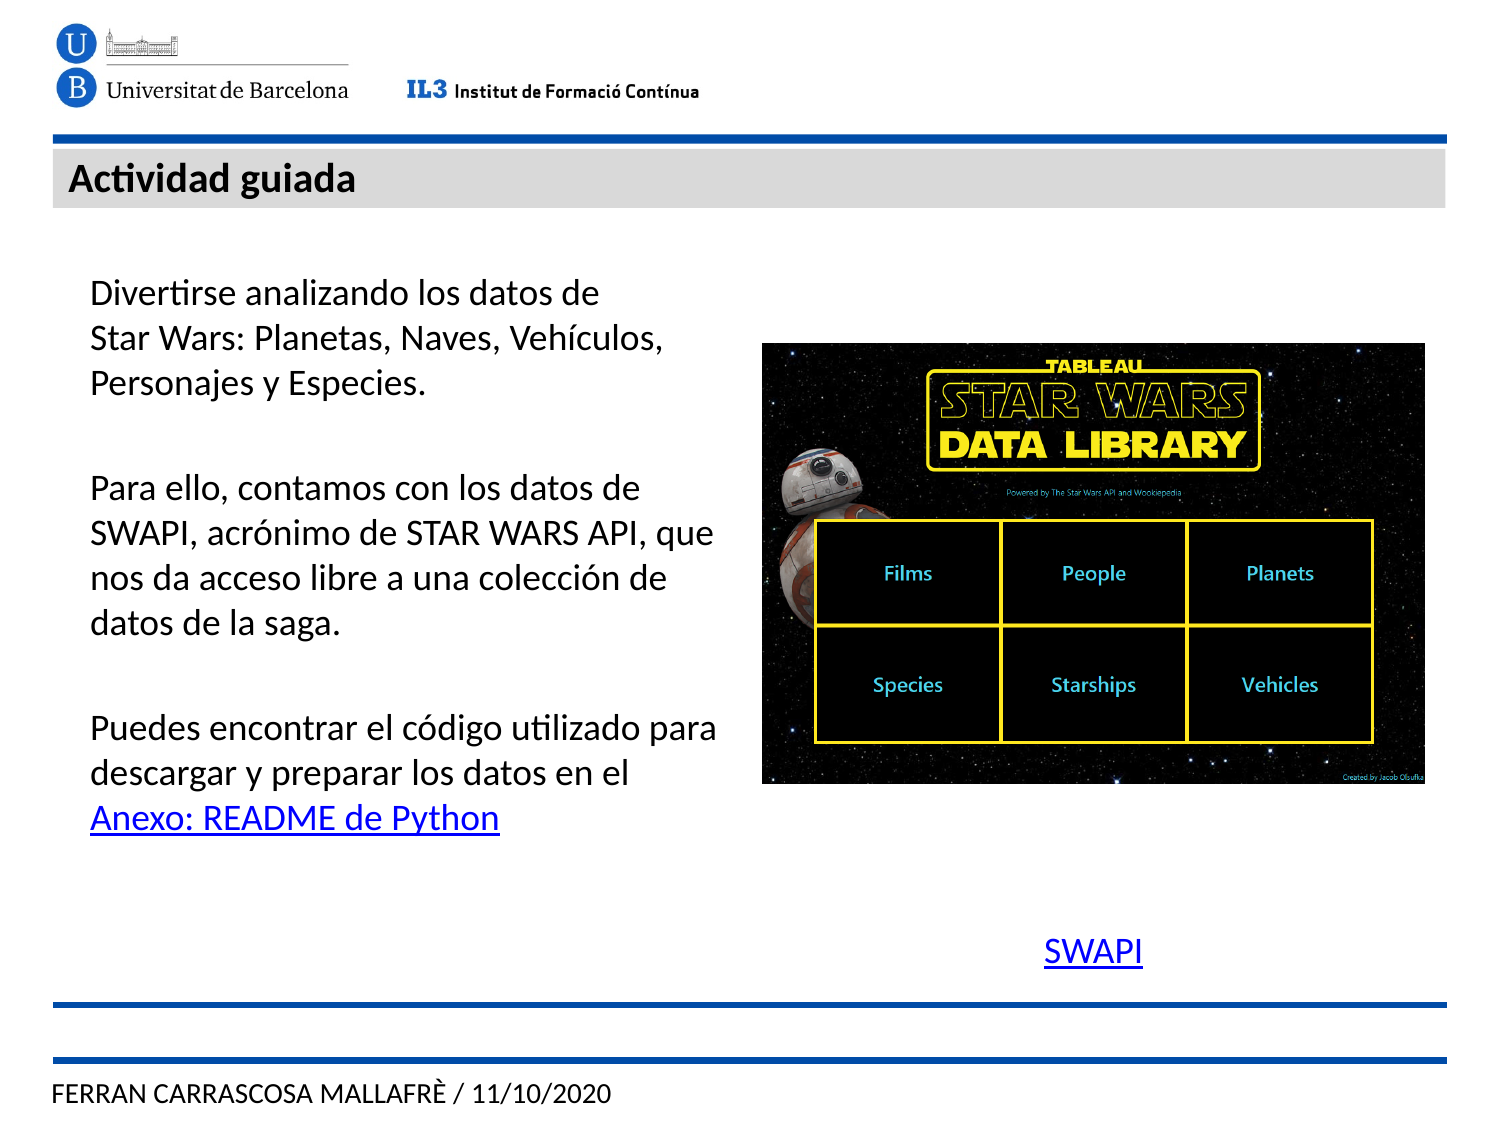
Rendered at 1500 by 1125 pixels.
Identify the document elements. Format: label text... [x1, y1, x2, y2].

list Divertirse analizando los datos de Star Wars: Planetas, Naves, Vehículos, Personajes y Especies. Para ello, contamos con los datos de SWAPI, acrónimo de STAR WARS API, que nos da acceso libre a una colección de datos de la saga. Puedes encontrar el código utilizado para descargar y preparar los datos en el Anexo: README de Python [75, 208, 738, 1005]
text_box SWAPI [762, 918, 1425, 1003]
title Actividad guiada [53, 143, 1447, 210]
picture [762, 343, 1426, 784]
picture [52, 21, 706, 111]
